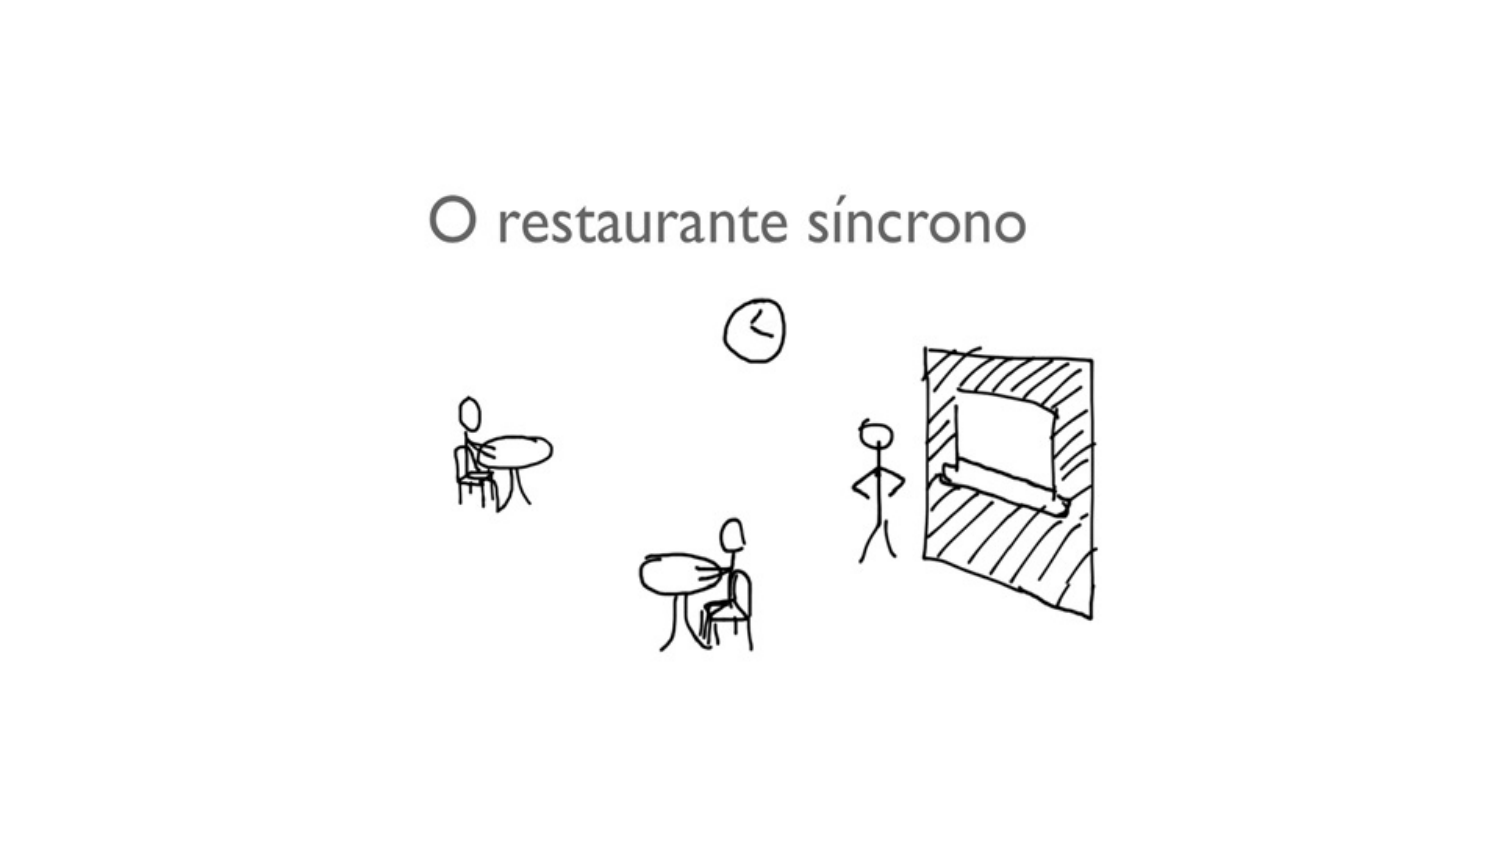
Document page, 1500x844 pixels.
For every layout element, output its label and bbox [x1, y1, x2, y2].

picture [338, 173, 1162, 671]
